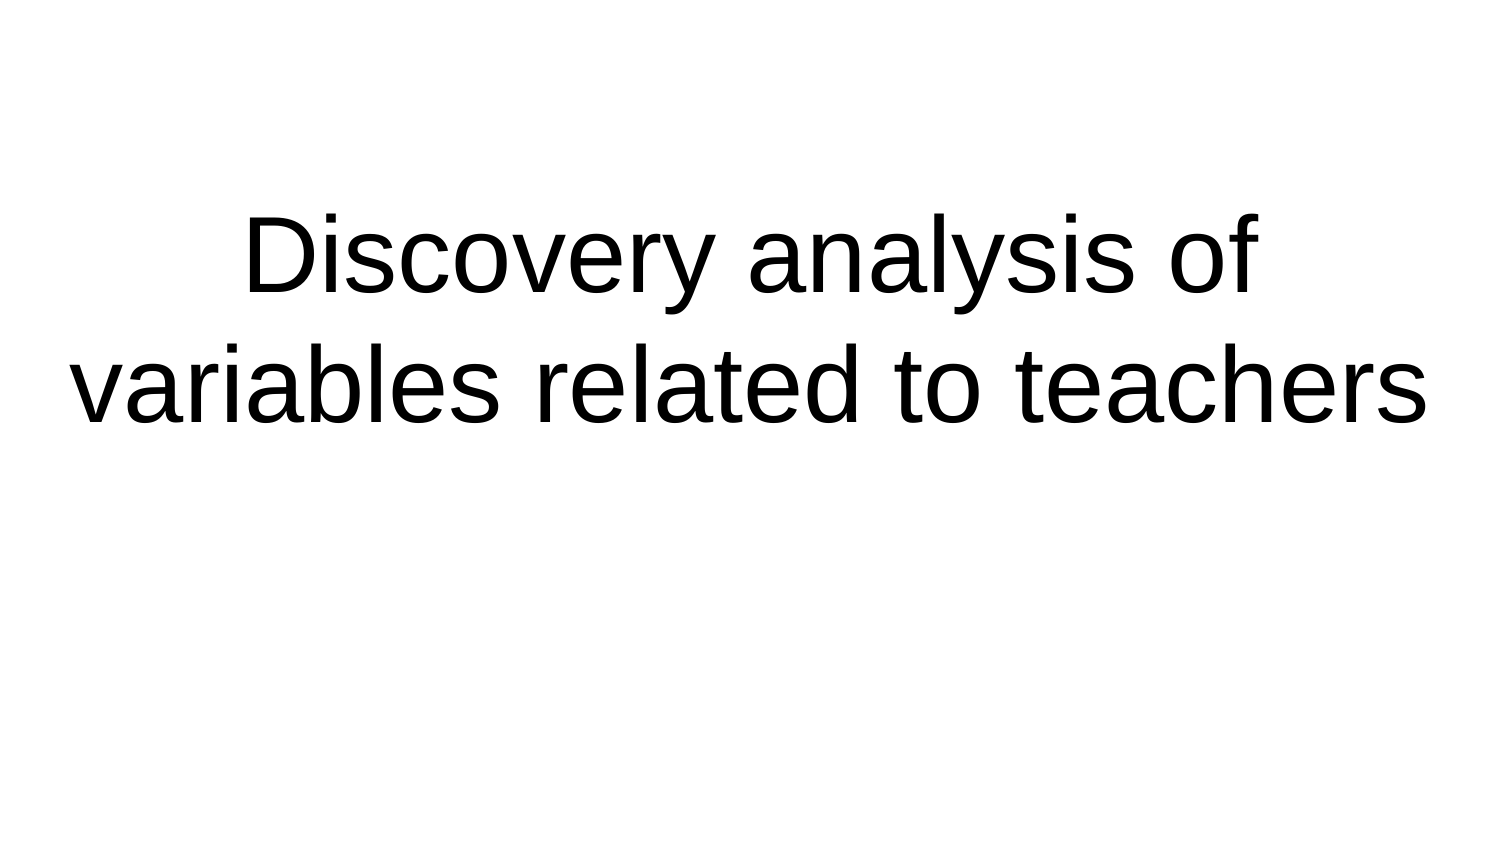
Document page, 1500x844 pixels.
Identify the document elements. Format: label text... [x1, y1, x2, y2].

title Discovery analysis of variables related to teachers [51, 122, 1449, 459]
